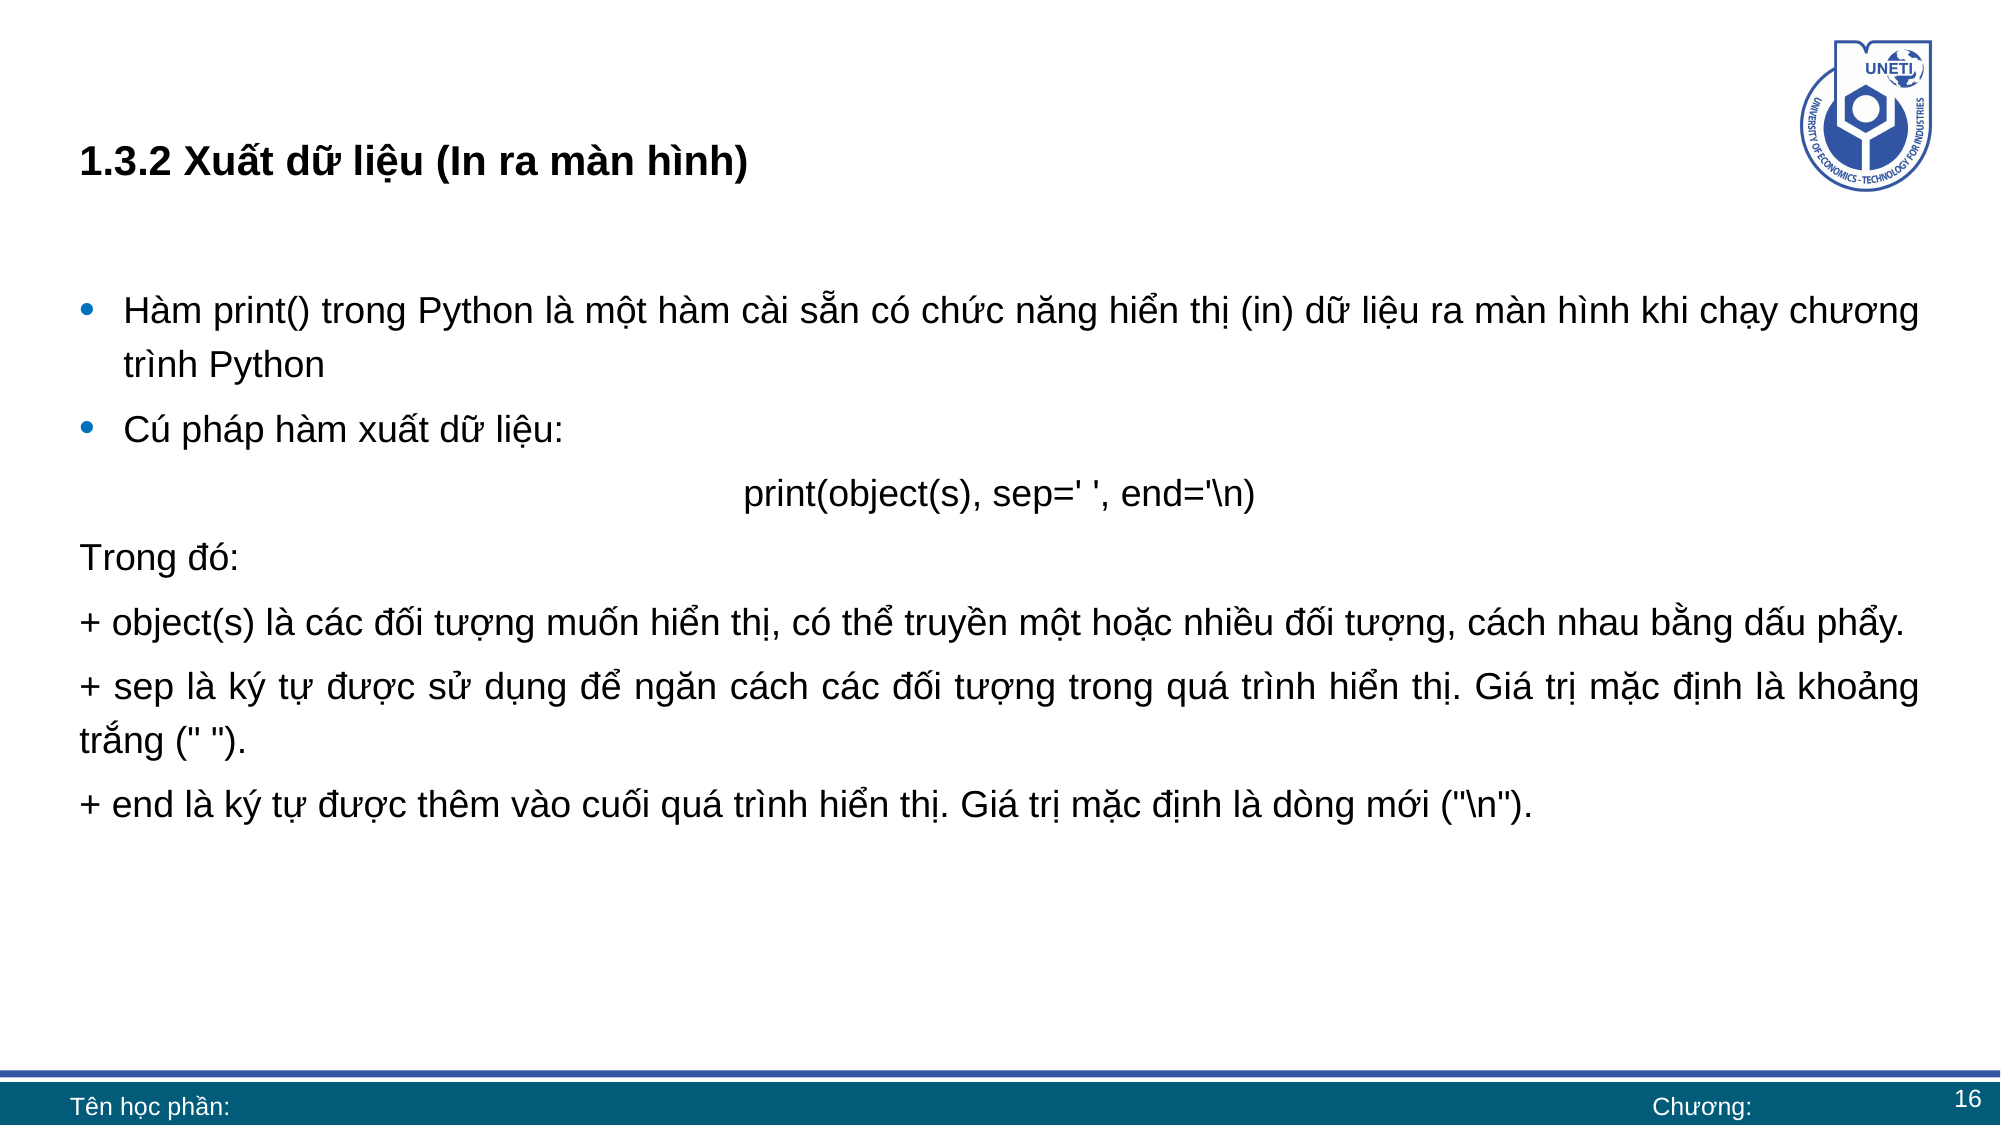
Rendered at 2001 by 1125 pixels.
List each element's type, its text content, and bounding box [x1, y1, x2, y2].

slide_number 16 [1547, 1071, 1998, 1124]
picture [1798, 37, 1936, 116]
text_box Chương: [1591, 1082, 1815, 1125]
text_box Tên học phần: [55, 1082, 1591, 1125]
list Hàm print() trong Python là một hàm cài sẵn có chức năng hiển thị (in) dữ liệu ra màn hình khi chạy chương trình Python Cú pháp hàm xuất dữ liệu: print(object(s), sep=' ', end='\n) Trong đó: + object(s) là các đối tượng muốn hiển thị, có thể truyền một hoặc nhiều đối tượng, cách nhau bằng dấu phẩy. + sep là ký tự được sử dụng để ngăn cách các đối tượng trong quá trình hiển thị. Giá trị mặc định là khoảng trắng (" "). + end là ký tự được thêm vào cuối quá trình hiển thị. Giá trị mặc định là dòng mới ("\n"). [64, 269, 1936, 1082]
title 1.3.2 Xuất dữ liệu (In ra màn hình) [64, 116, 1936, 248]
